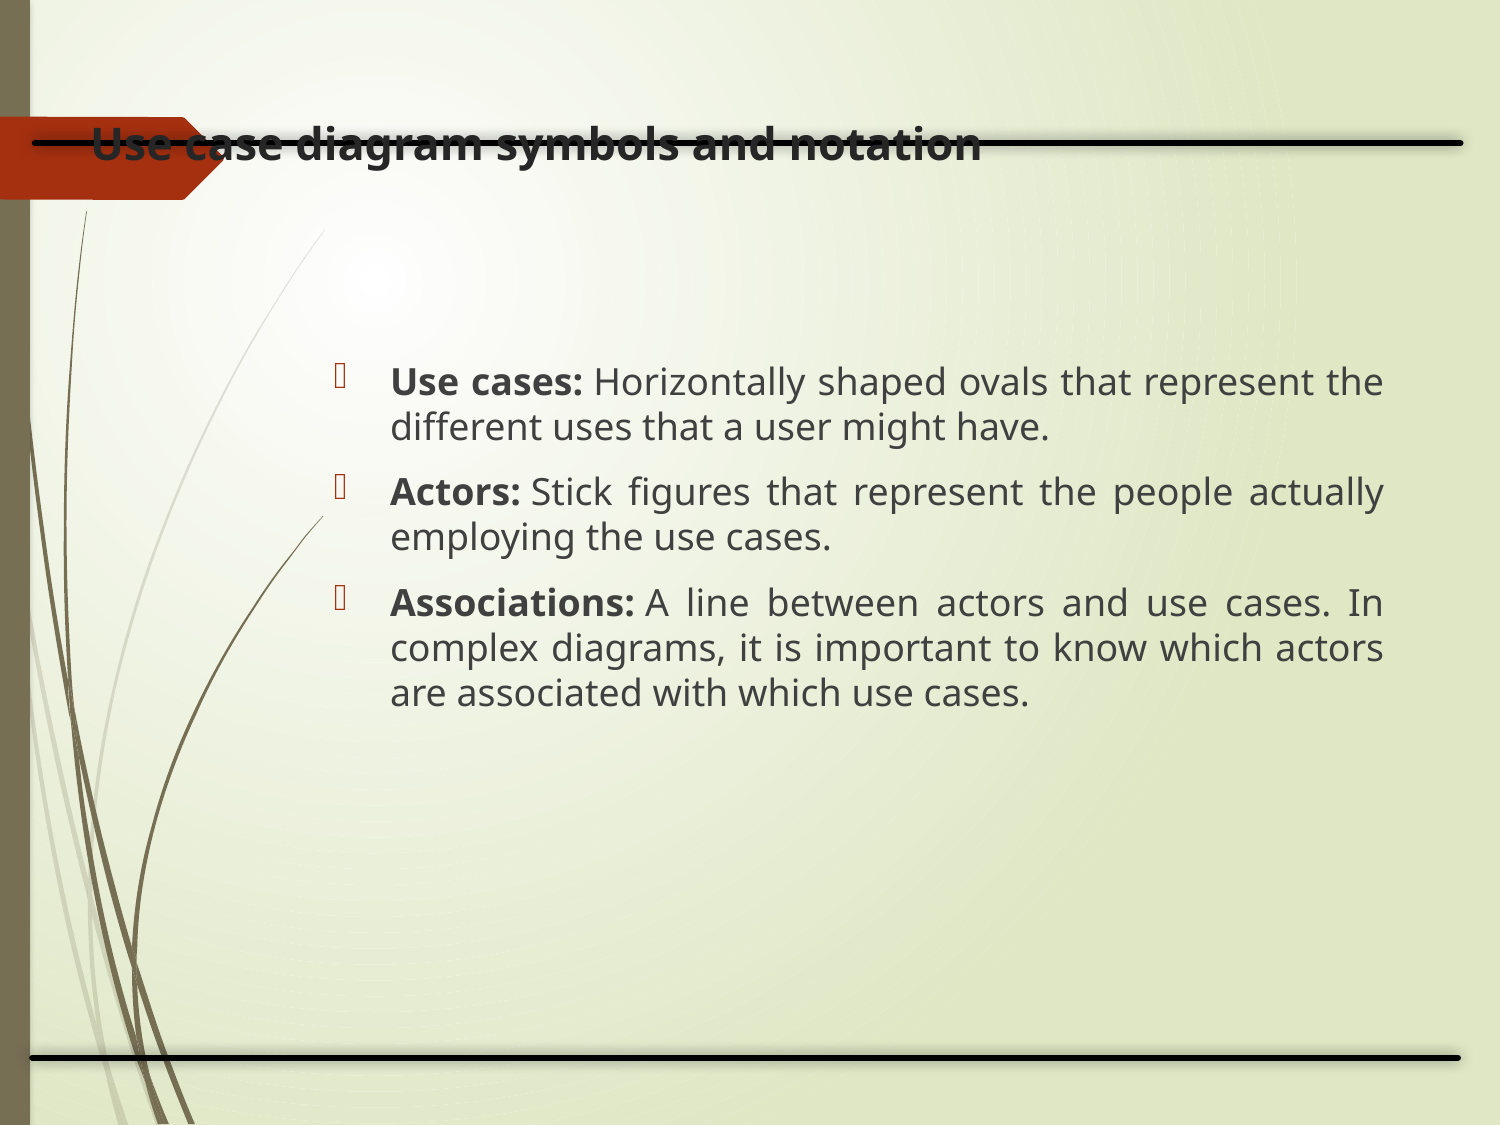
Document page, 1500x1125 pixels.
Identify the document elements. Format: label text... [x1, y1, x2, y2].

list Use cases: Horizontally shaped ovals that represent the different uses that a user might have. Actors: Stick figures that represent the people actually employing the use cases. Associations: A line between actors and use cases. In complex diagrams, it is important to know which actors are associated with which use cases. [318, 350, 1400, 970]
title Use case diagram symbols and notation [75, 0, 1425, 233]
